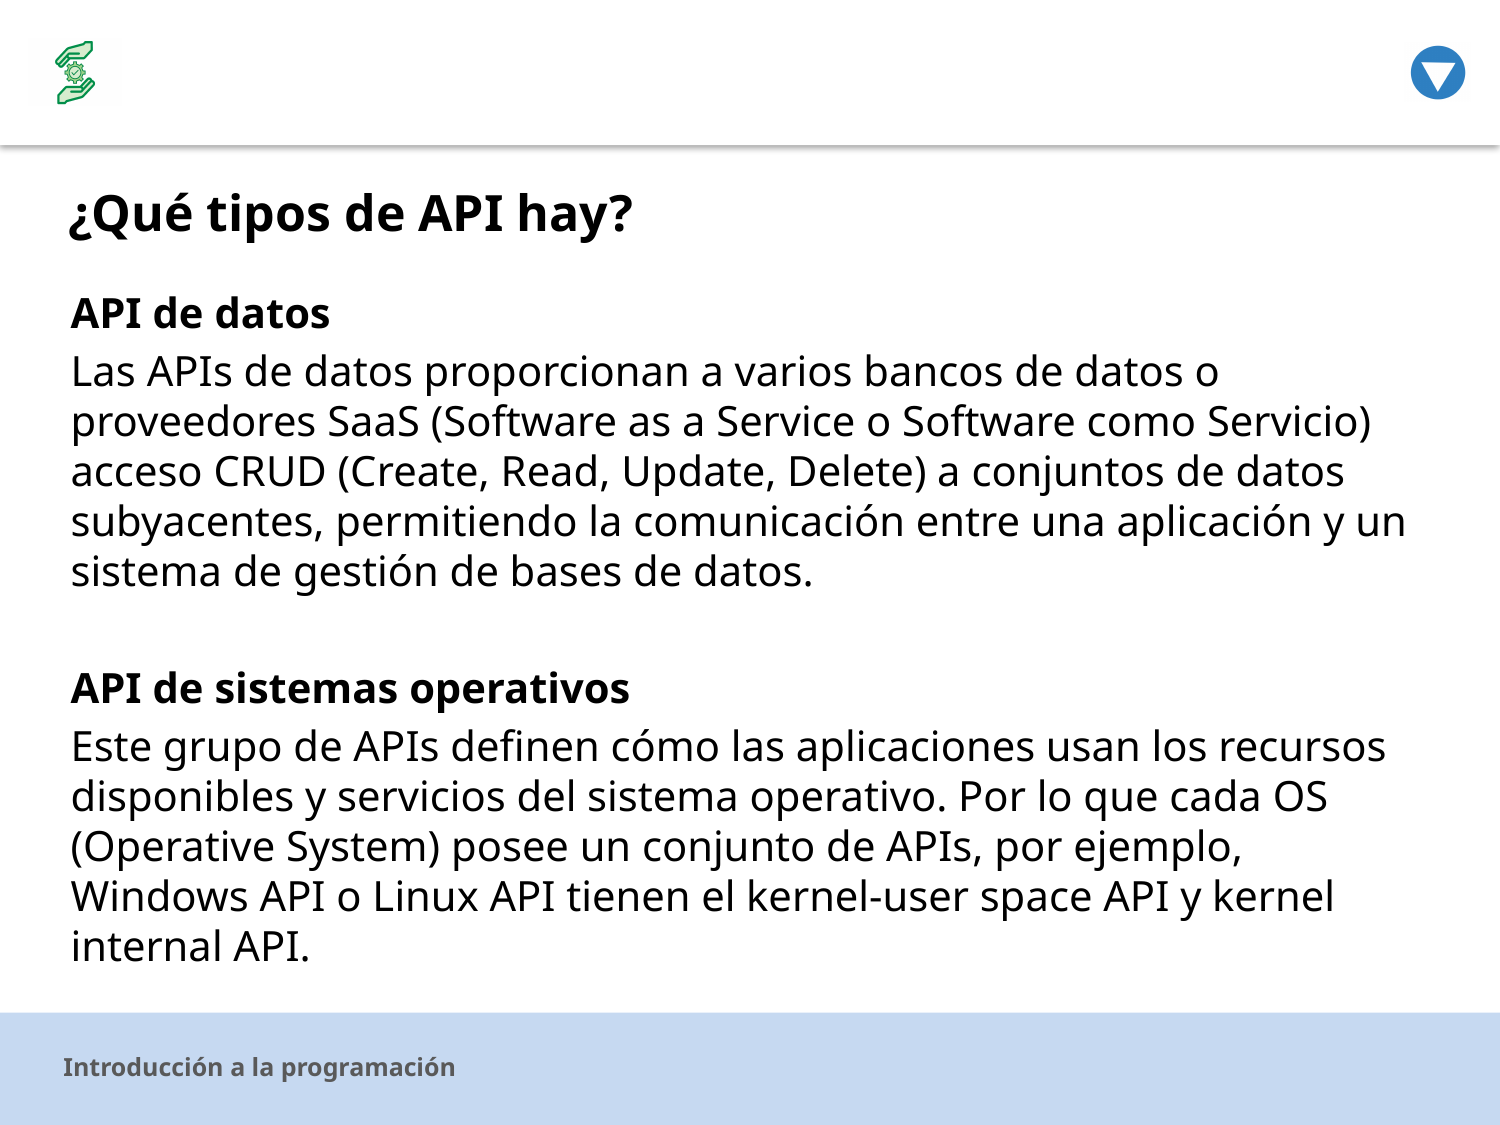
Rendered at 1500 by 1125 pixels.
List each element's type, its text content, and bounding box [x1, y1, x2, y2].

picture [28, 38, 122, 106]
picture [1404, 42, 1471, 102]
footer Introducción a la programación [0, 1012, 1500, 1125]
title ¿Qué tipos de API hay? [53, 168, 1430, 254]
list API de datos Las APIs de datos proporcionan a varios bancos de datos o proveedores SaaS (Software as a Service o Software como Servicio) acceso CRUD (Create, Read, Update, Delete) a conjuntos de datos subyacentes, permitiendo la comunicación entre una aplicación y un sistema de gestión de bases de datos. API de sistemas operativos Este grupo de APIs definen cómo las aplicaciones usan los recursos disponibles y servicios del sistema operativo. Por lo que cada OS (Operative System) posee un conjunto de APIs, por ejemplo, Windows API o Linux API tienen el kernel-user space API y kernel internal API. [55, 278, 1430, 988]
